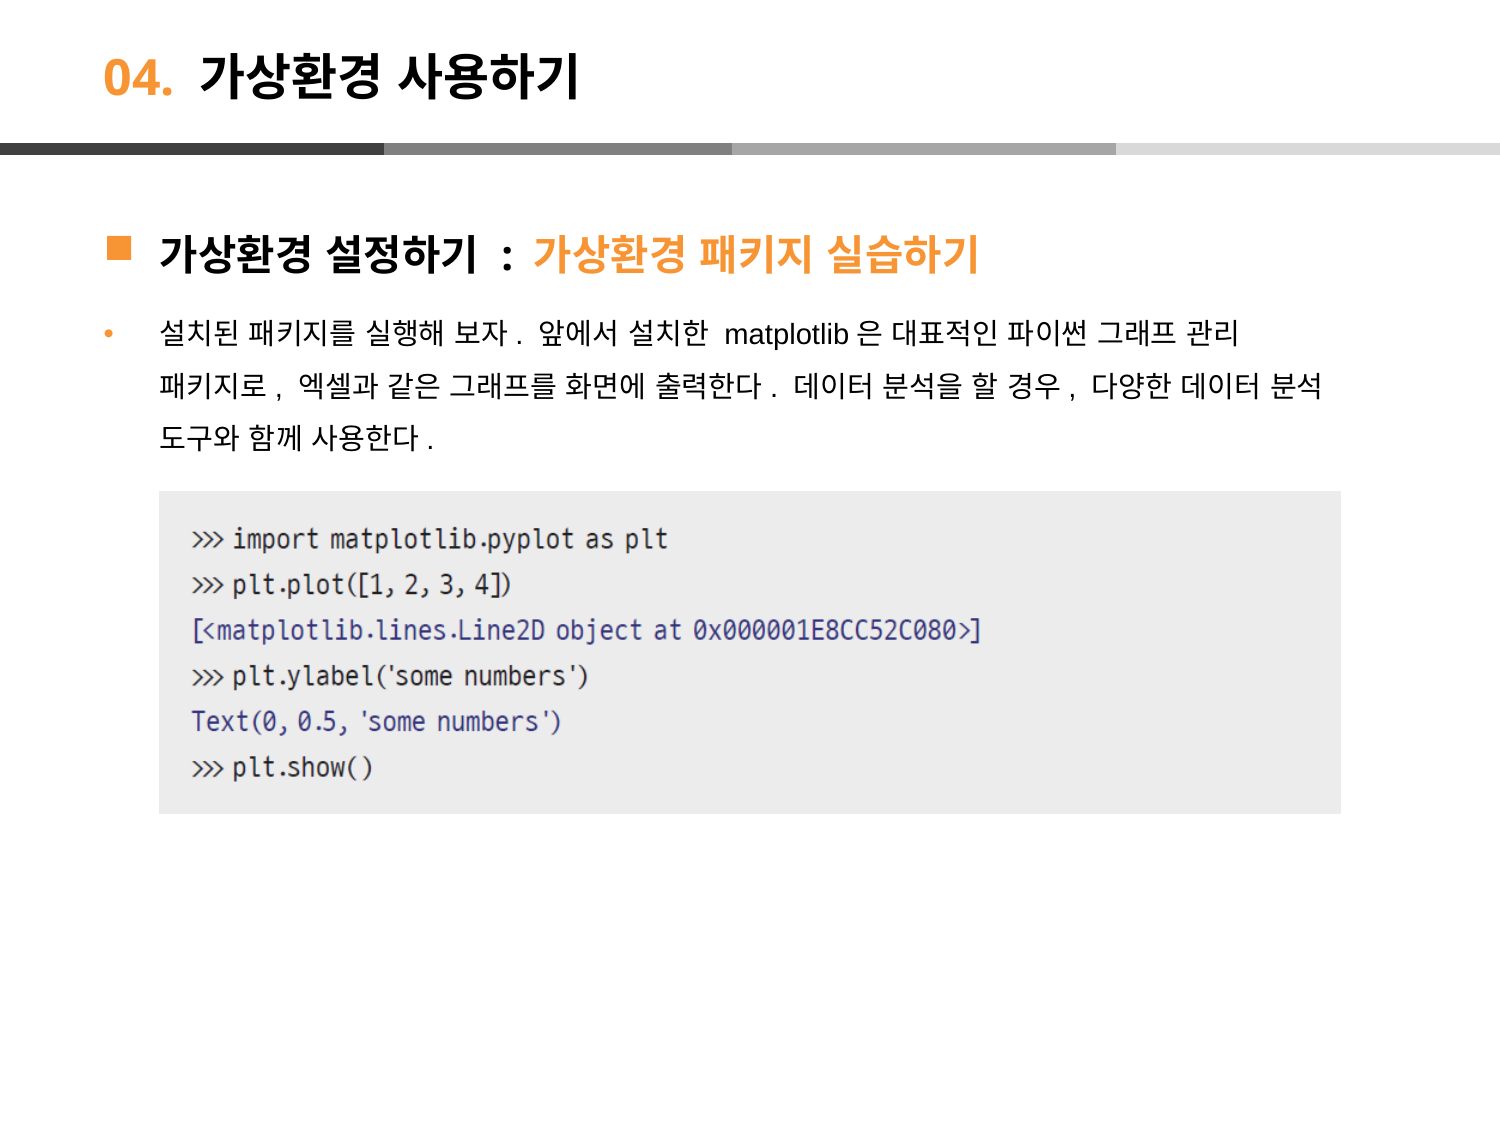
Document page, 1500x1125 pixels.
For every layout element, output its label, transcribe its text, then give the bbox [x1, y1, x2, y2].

picture [159, 491, 1341, 814]
list 가상환경 설정하기 : 가상환경 패키지 실습하기 [88, 196, 1436, 386]
title 04. 가상환경 사용하기 [88, 30, 1211, 121]
text_box 설치된 패키지를 실행해 보자. 앞에서 설치한 matplotlib은 대표적인 파이썬 그래프 관리 패키지로, 엑셀과 같은 그래프를 화면에 출력한다. 데이터 분석을 할 경우, 다양한 데이터 분석 도구와 함께 사용한다. [88, 290, 1365, 480]
